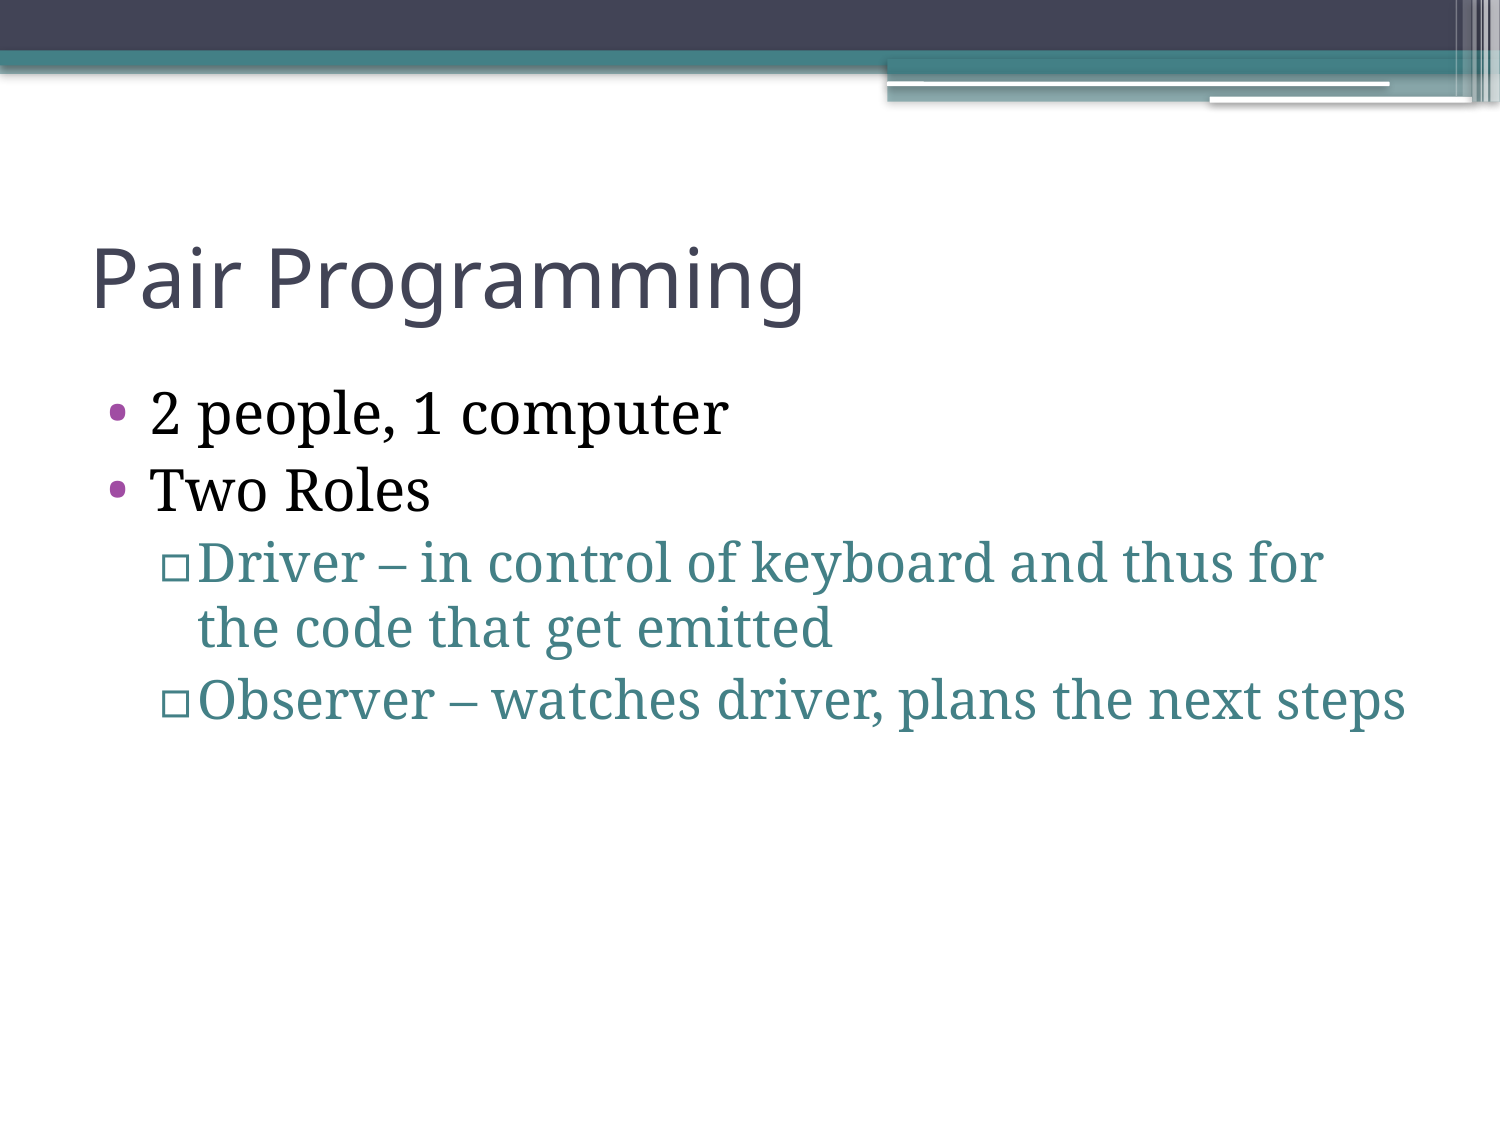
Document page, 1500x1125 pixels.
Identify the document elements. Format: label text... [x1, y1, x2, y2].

title Pair Programming [75, 187, 1425, 363]
list 2 people, 1 computer Two Roles Driver – in control of keyboard and thus for the code that get emitted Observer – watches driver, plans the next steps [75, 368, 1425, 1079]
